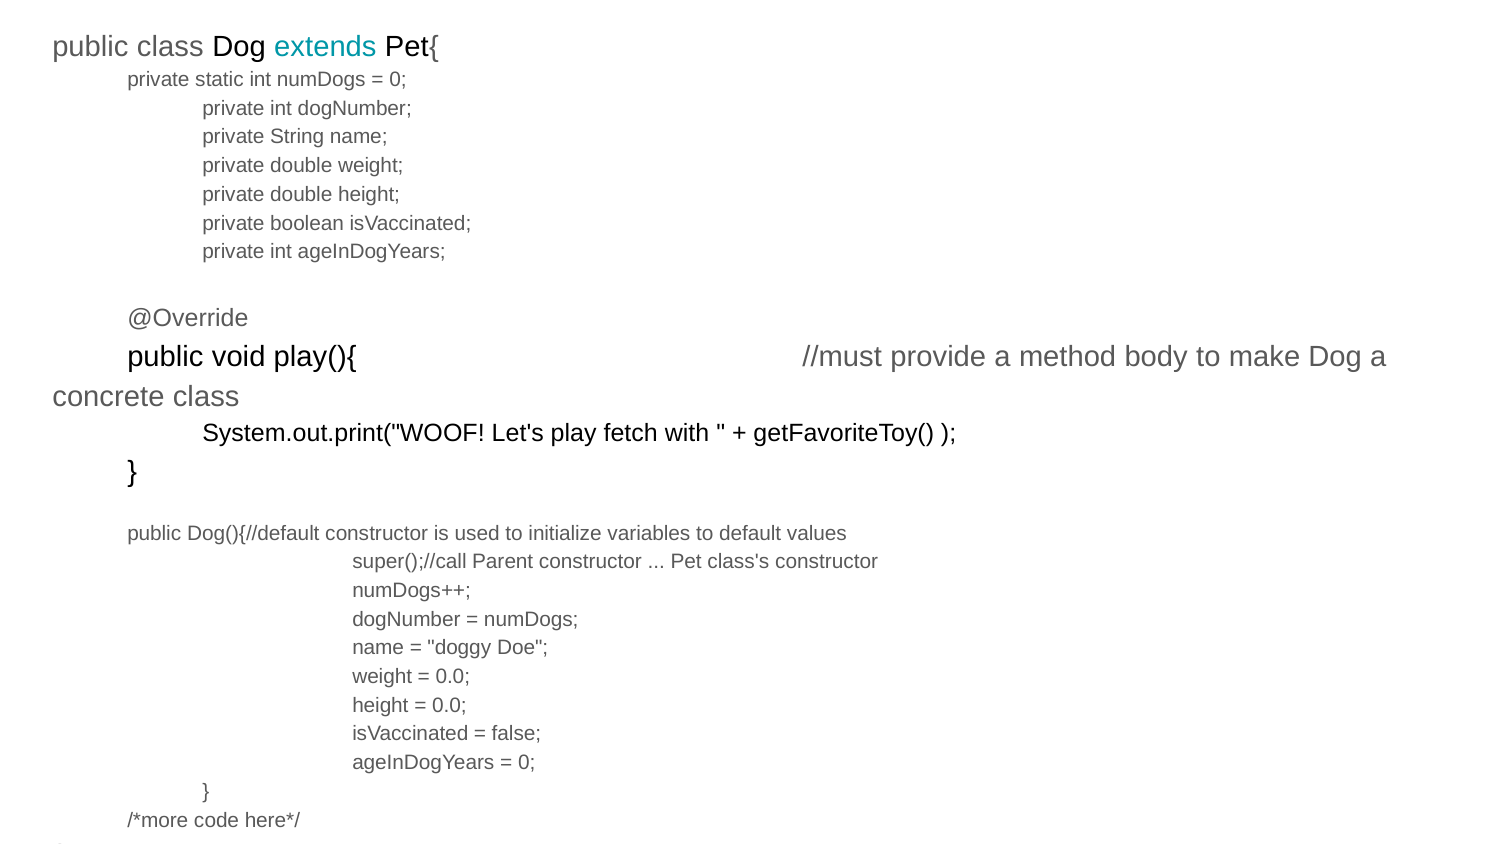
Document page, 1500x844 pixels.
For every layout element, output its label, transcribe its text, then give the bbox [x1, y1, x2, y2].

list public class Dog extends Pet{ private static int numDogs = 0; private int dogNumber; private String name; private double weight; private double height; private boolean isVaccinated; private int ageInDogYears; @Override public void play(){ //must provide a method body to make Dog a concrete class System.out.print("WOOF! Let's play fetch with " + getFavoriteToy() ); } public Dog(){//default constructor is used to initialize variables to default values super();//call Parent constructor ... Pet class's constructor numDogs++; dogNumber = numDogs; name = "doggy Doe"; weight = 0.0; height = 0.0; isVaccinated = false; ageInDogYears = 0; } /*more code here*/ } [37, 6, 1435, 825]
